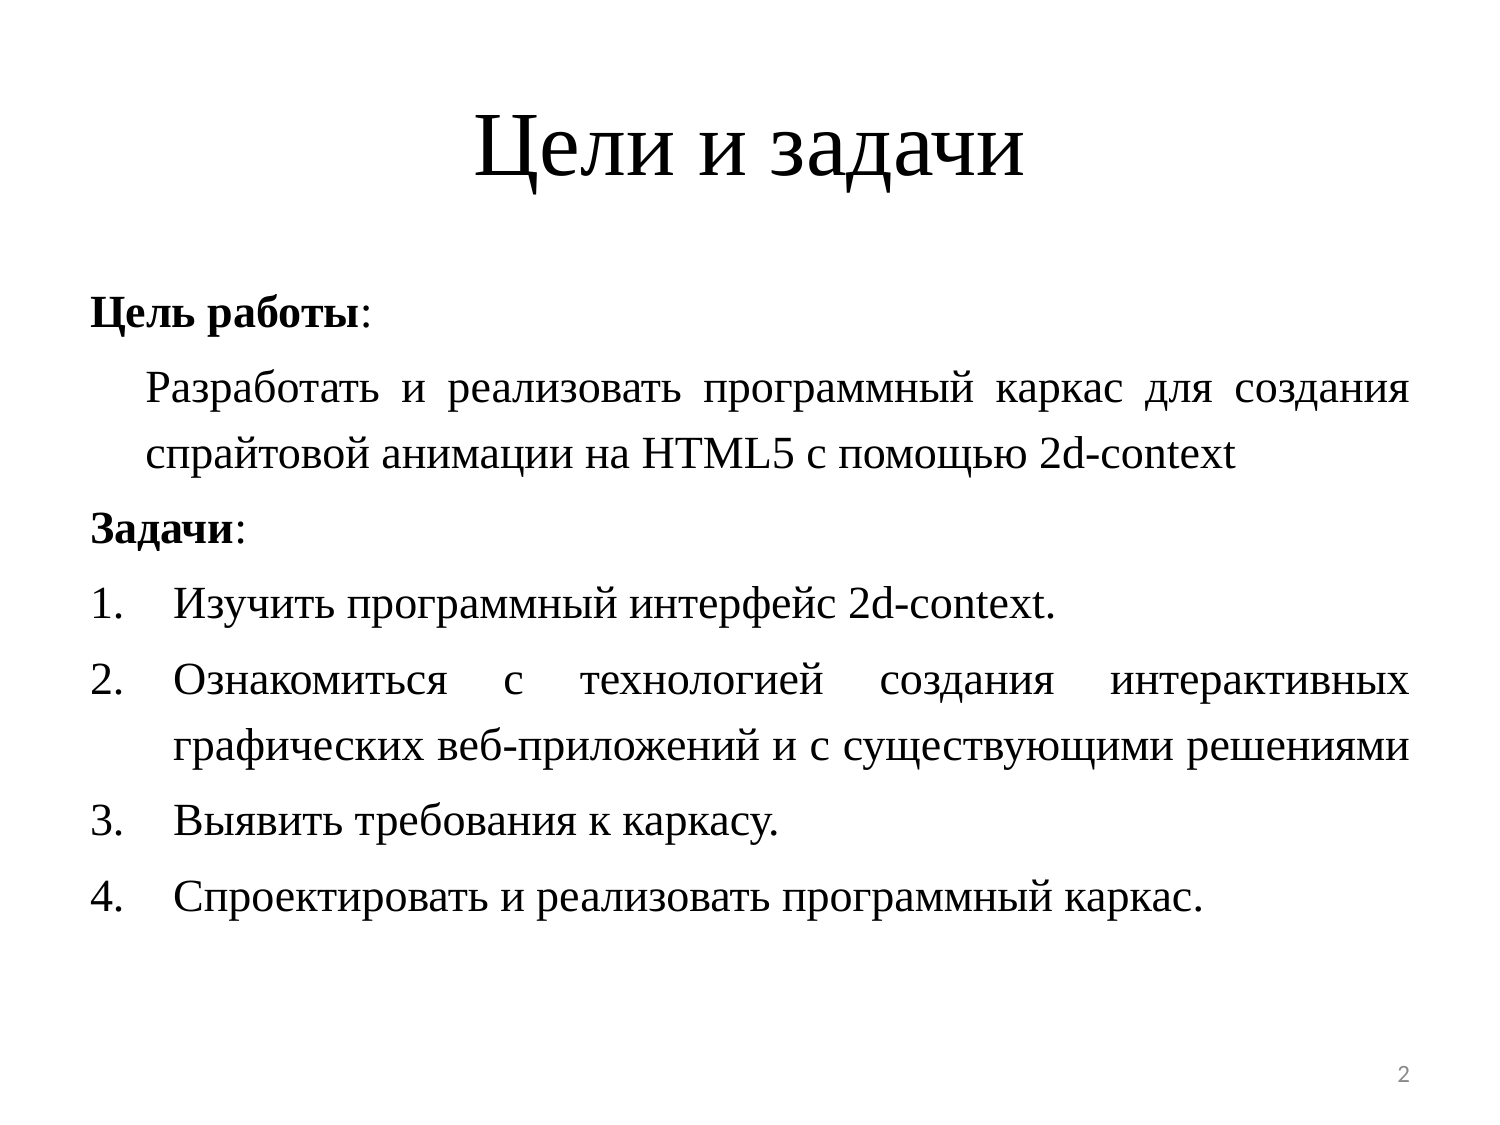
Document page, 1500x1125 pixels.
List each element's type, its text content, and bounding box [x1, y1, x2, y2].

slide_number 2 [1074, 1042, 1425, 1103]
title Цели и задачи [75, 45, 1425, 233]
list Цель работы: Разработать и реализовать программный каркас для создания спрайтовой анимации на HTML5 с помощью 2d-context Задачи: Изучить программный интерфейс 2d-context. Ознакомиться с технологией создания интерактивных графических веб-приложений и с существующими решениями Выявить требования к каркасу. Спроектировать и реализовать программный каркас. [75, 262, 1425, 1005]
